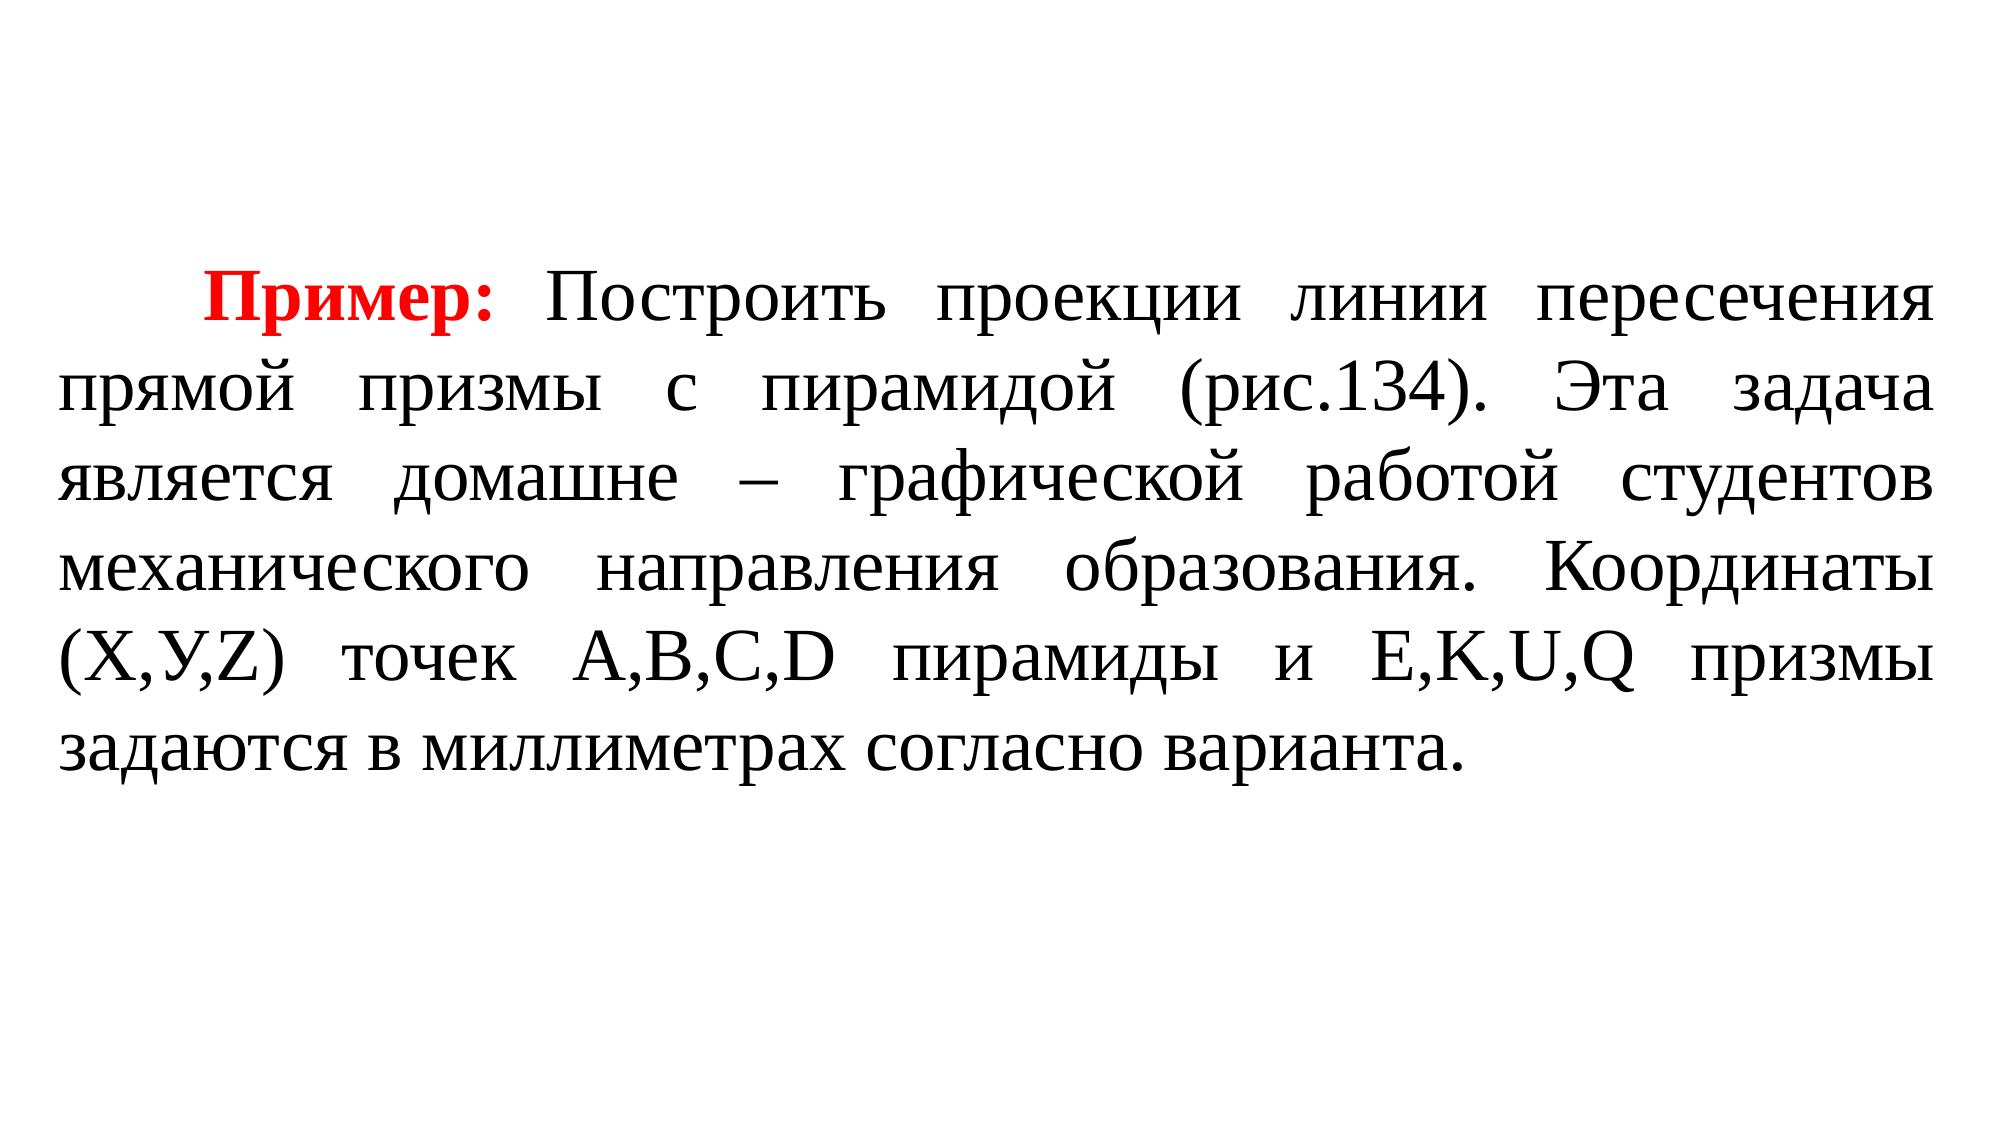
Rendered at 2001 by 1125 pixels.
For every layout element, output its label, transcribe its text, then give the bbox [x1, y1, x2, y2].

text_box Пример: Построить проекции линии пересечения прямой призмы с пирамидой (рис.134). Эта задача является домашне – графической работой студентов механического направления образования. Координаты (Х,У,Z) точек А,В,С,D пирамиды и E,K,U,Q призмы задаются в миллиметрах согласно варианта. [43, 238, 1952, 794]
